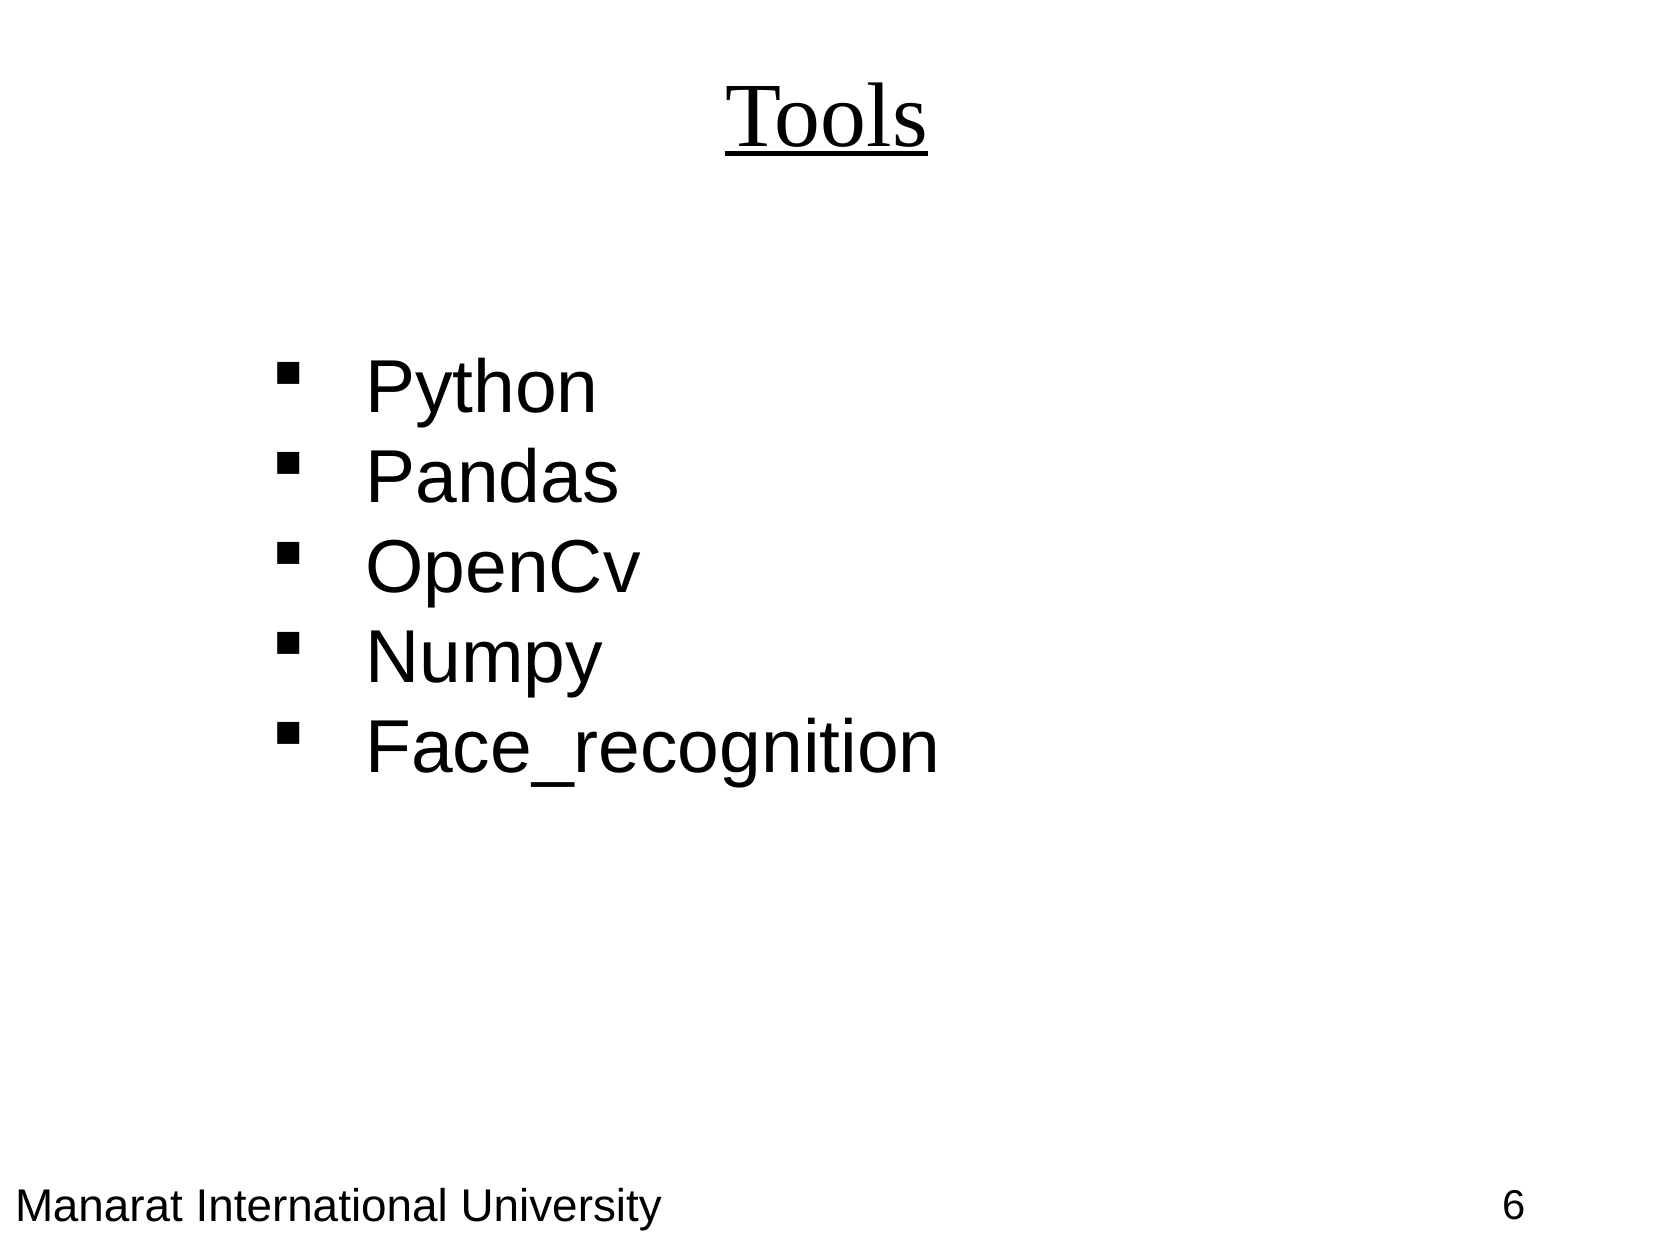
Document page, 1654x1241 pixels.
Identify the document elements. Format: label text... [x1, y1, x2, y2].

text_box Manarat International University [14, 1167, 677, 1239]
text_box Tools [82, 49, 1571, 170]
text_box Python Pandas OpenCv Numpy Face_recognition [256, 329, 1040, 795]
text_box 6 [1475, 1168, 1552, 1237]
